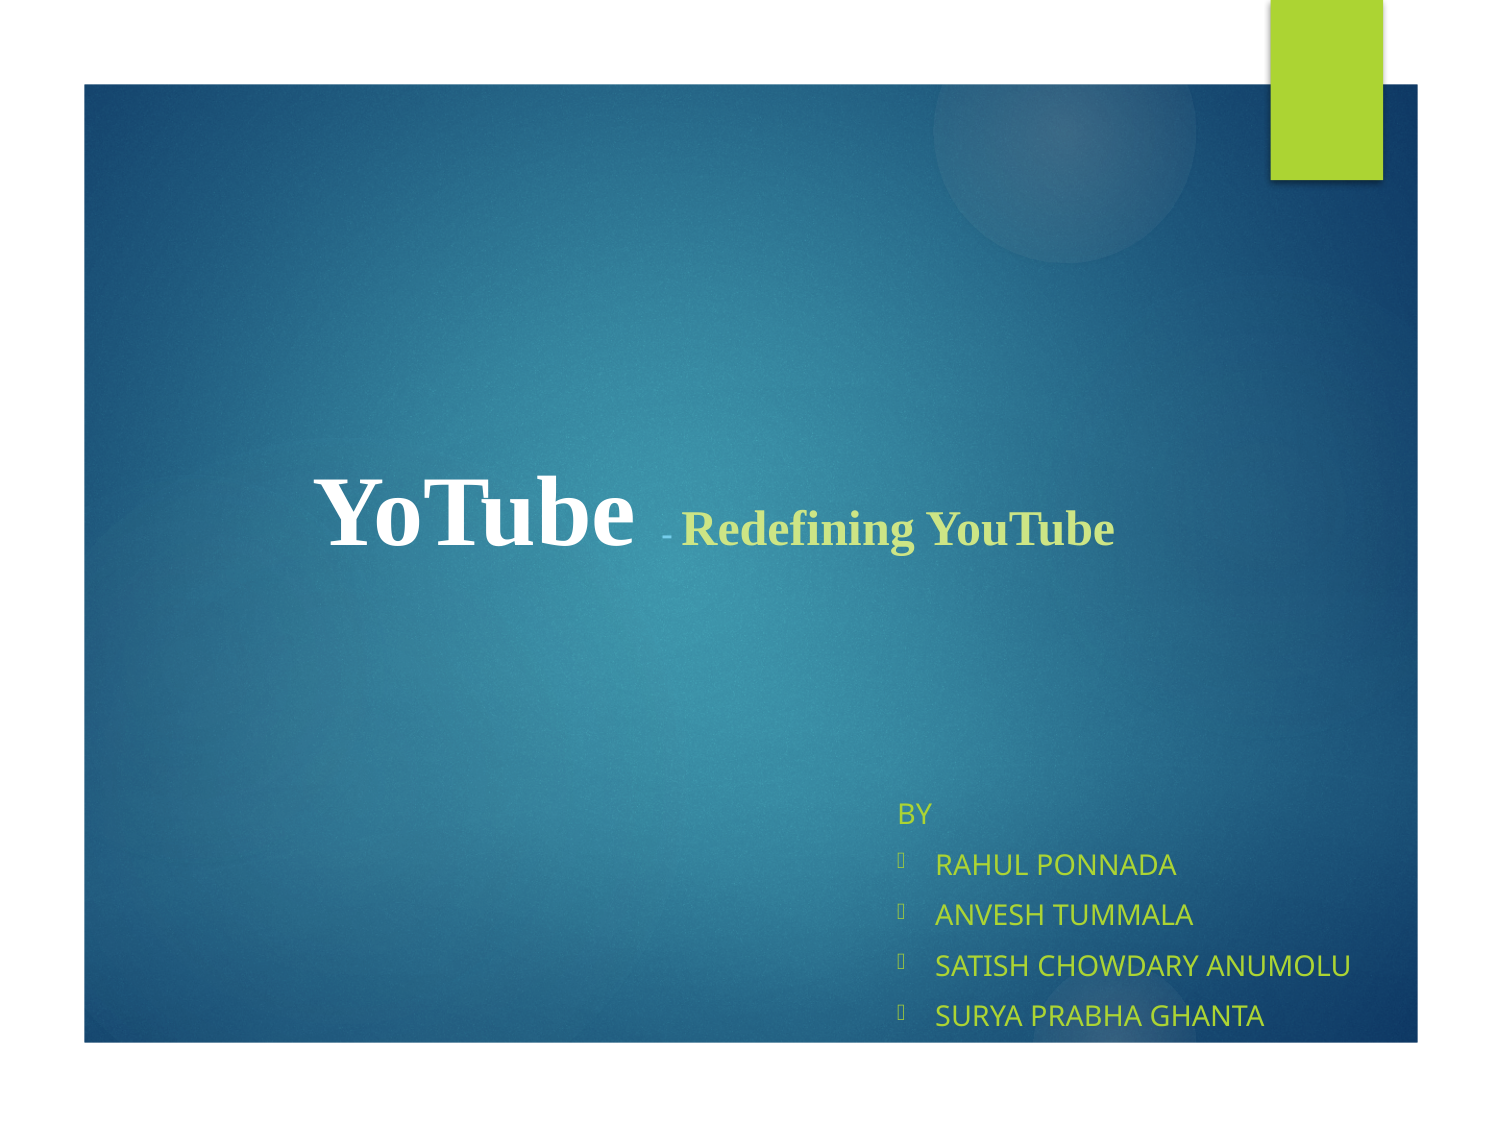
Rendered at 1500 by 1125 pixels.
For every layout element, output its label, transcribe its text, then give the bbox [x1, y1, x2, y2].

title YoTube - Redefining YouTube [297, 400, 1216, 574]
subtitle By Rahul Ponnada Anvesh Tummala Satish Chowdary Anumolu Surya prabha ghanta [882, 788, 1500, 1041]
